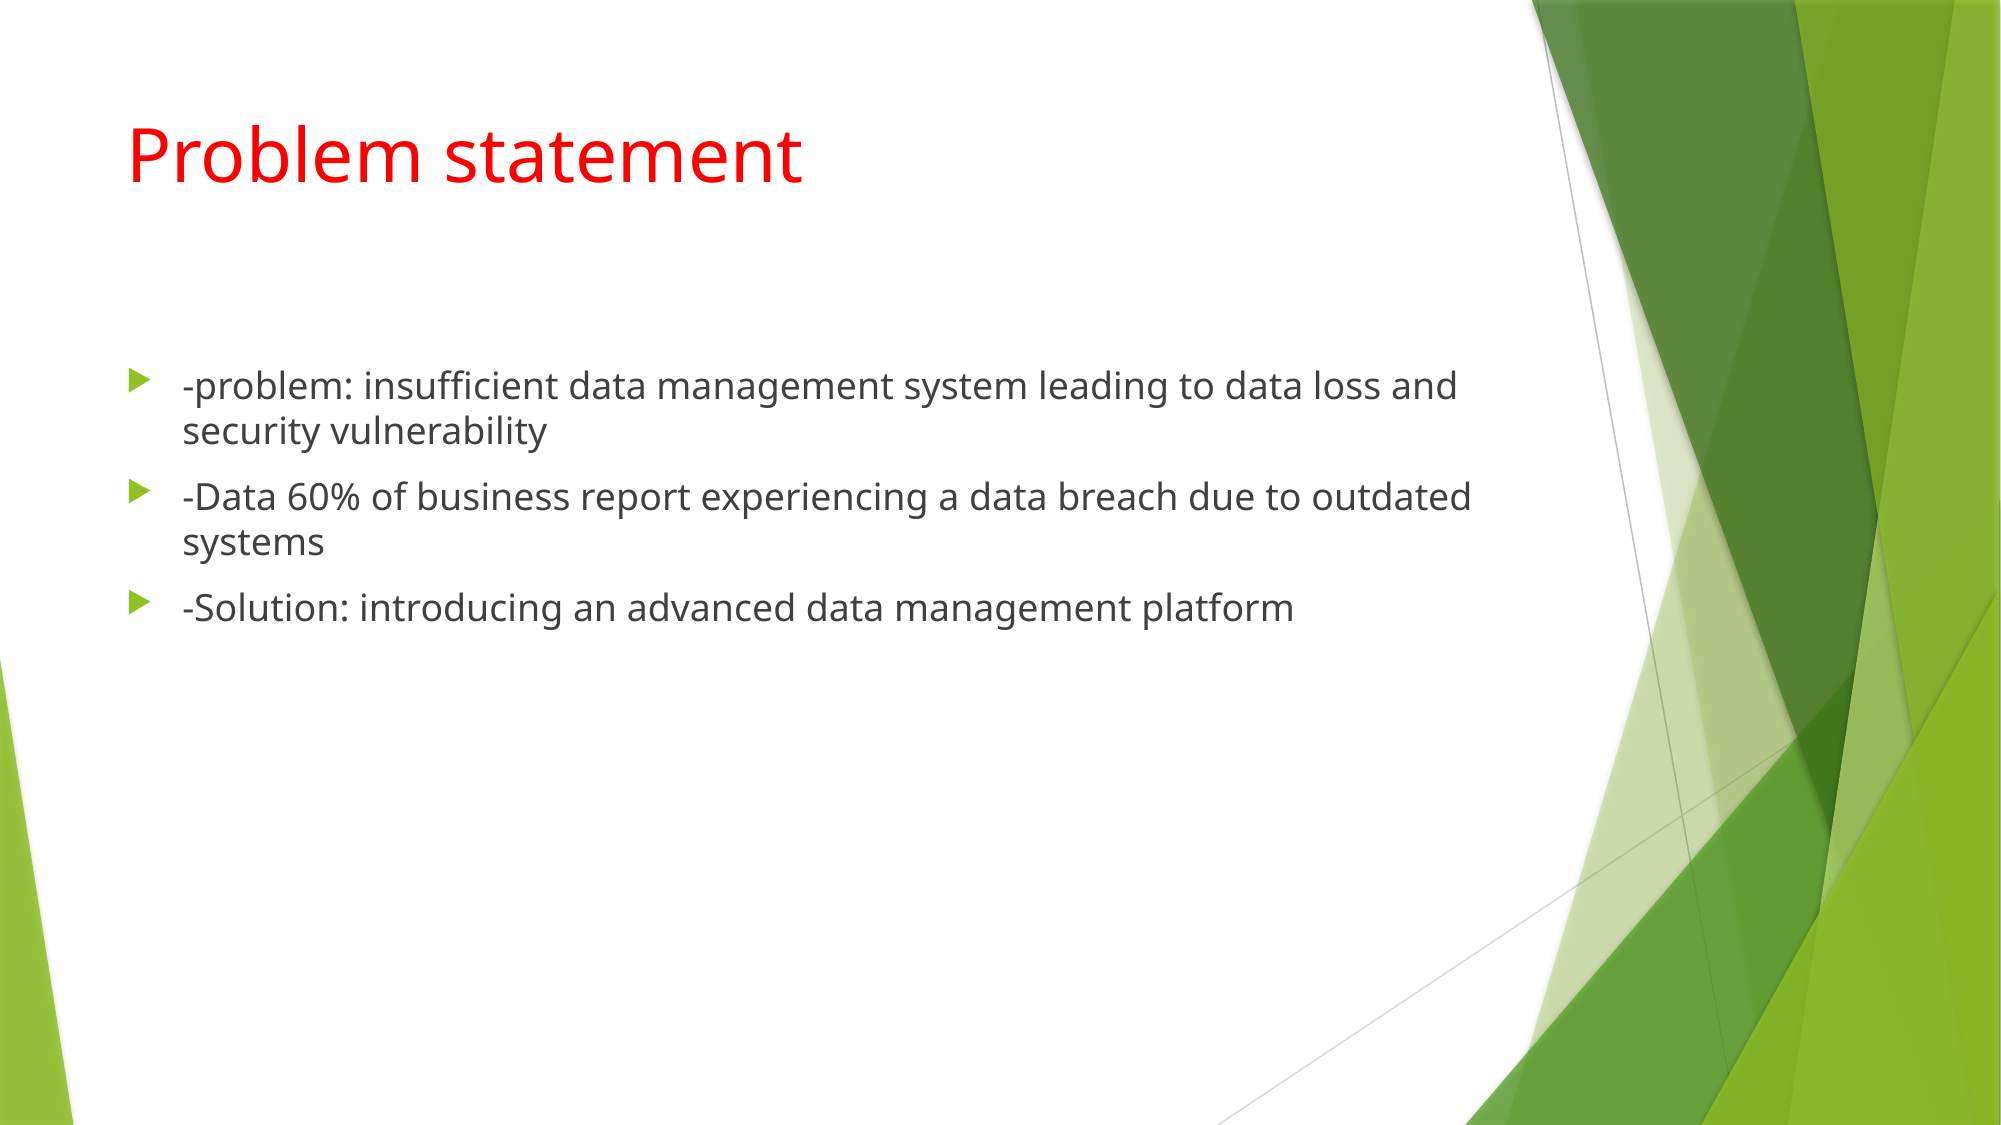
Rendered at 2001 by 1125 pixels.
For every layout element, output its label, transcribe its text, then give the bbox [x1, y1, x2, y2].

title Problem statement [111, 99, 1522, 317]
list -problem: insufficient data management system leading to data loss and security vulnerability -Data 60% of business report experiencing a data breach due to outdated systems -Solution: introducing an advanced data management platform [111, 354, 1522, 992]
